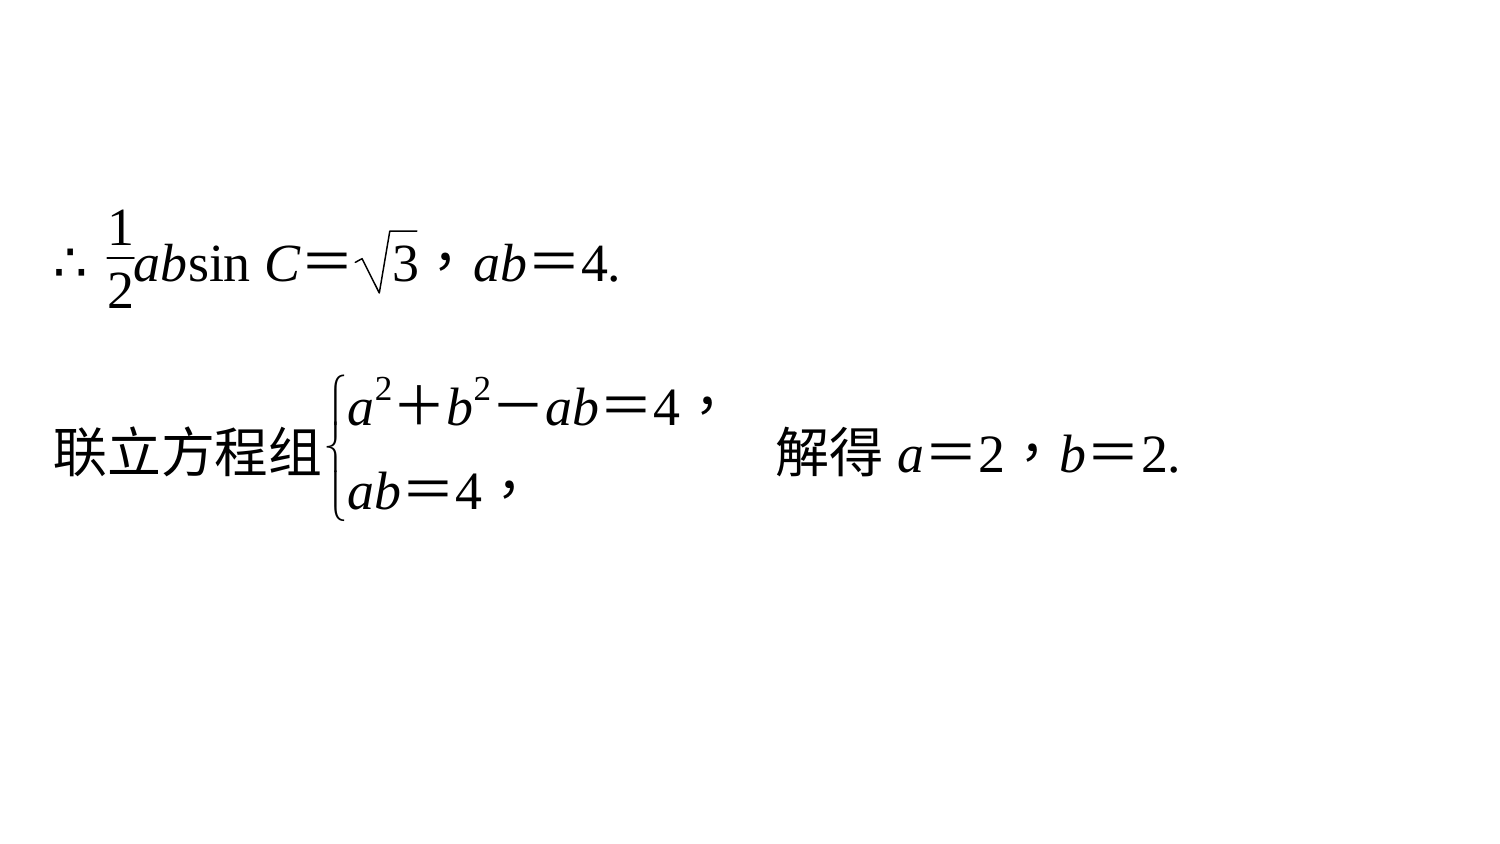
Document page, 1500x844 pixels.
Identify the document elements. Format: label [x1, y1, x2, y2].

text_box [52, 362, 1410, 579]
text_box [52, 197, 1437, 392]
